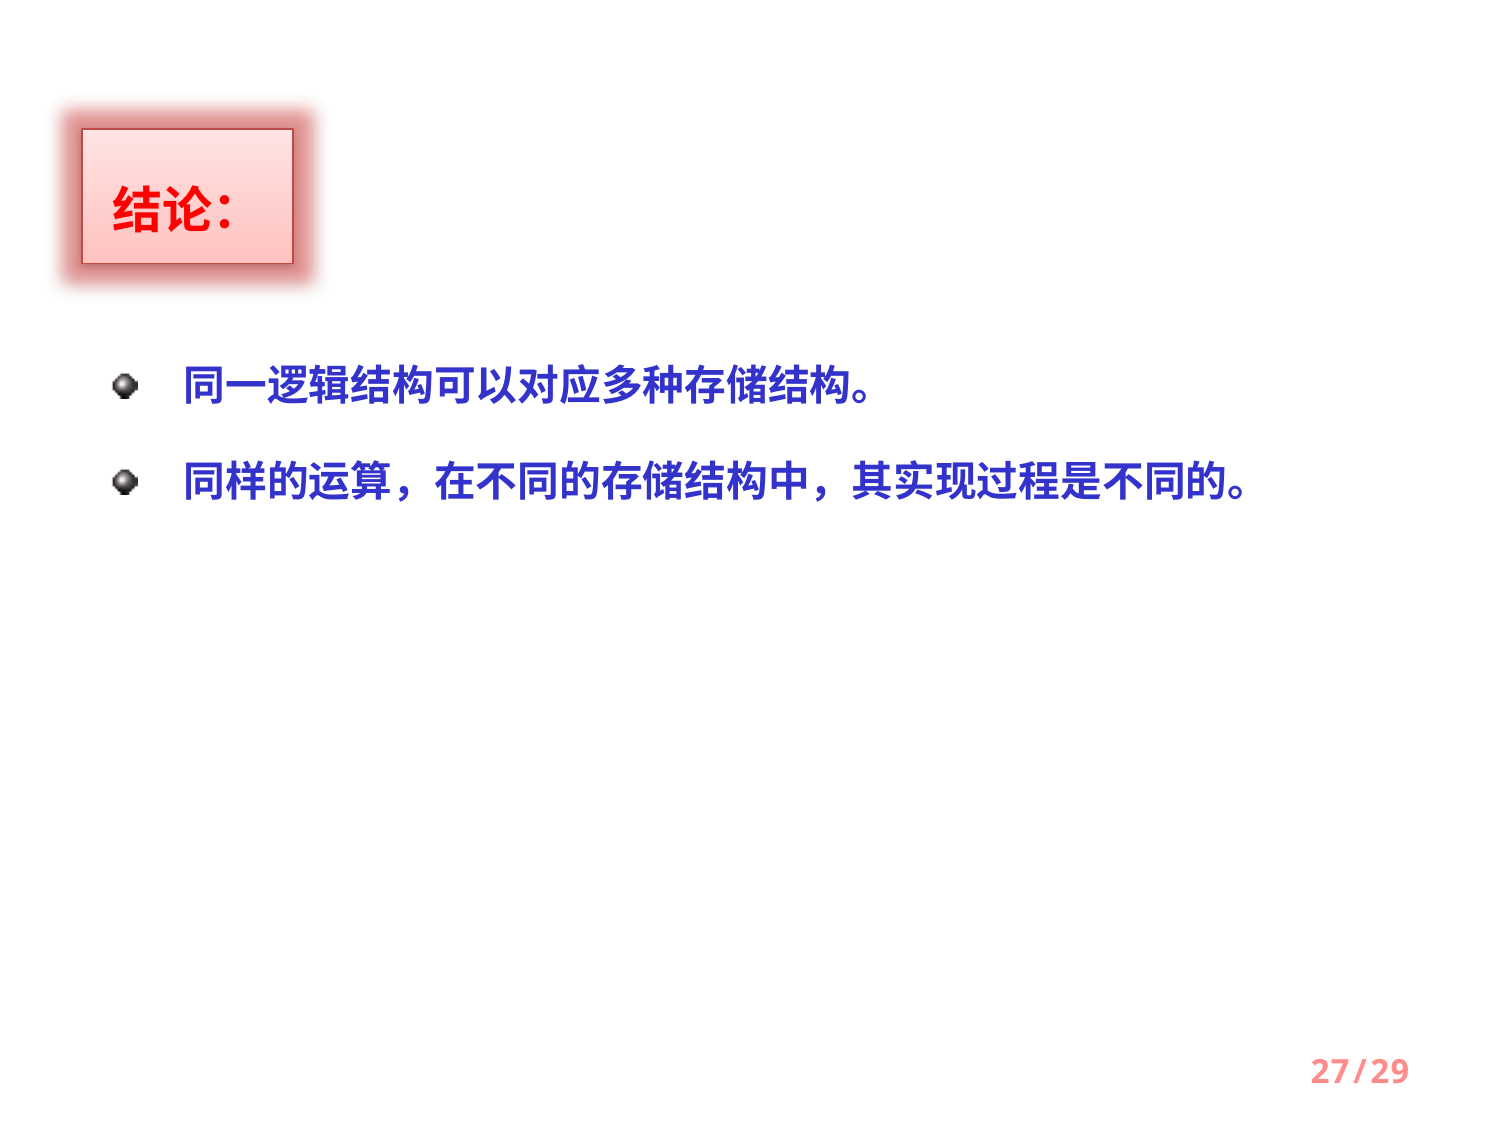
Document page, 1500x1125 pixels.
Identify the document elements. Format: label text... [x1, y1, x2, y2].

picture [108, 465, 138, 495]
picture [108, 369, 138, 399]
slide_number 27/29 [1074, 1042, 1425, 1103]
text_box 同一逻辑结构可以对应多种存储结构。 同样的运算，在不同的存储结构中，其实现过程是不同的。 [93, 316, 1407, 529]
text_box 结论： [81, 128, 294, 264]
